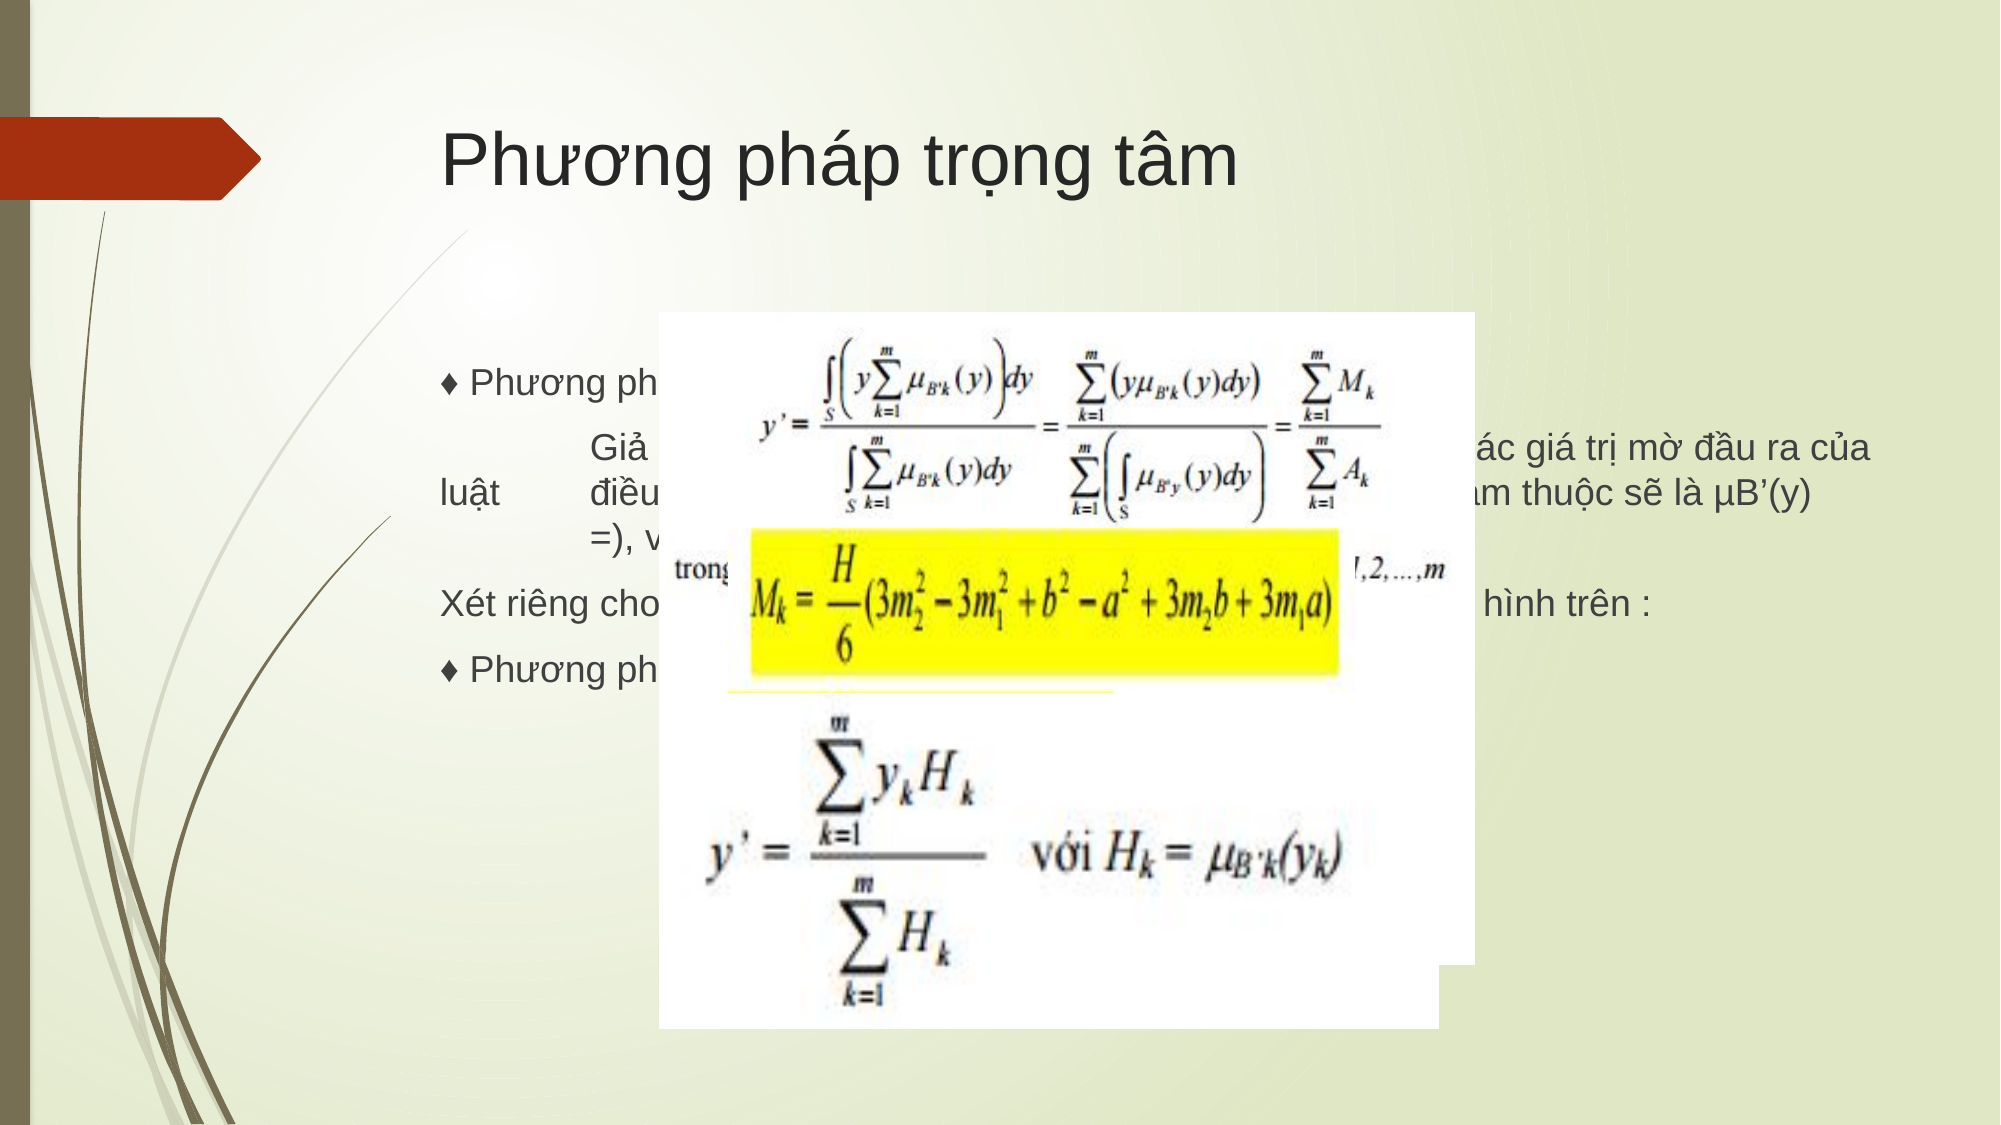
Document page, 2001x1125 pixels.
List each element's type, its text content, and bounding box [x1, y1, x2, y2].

picture [658, 312, 1475, 1030]
title Phương pháp trọng tâm [425, 102, 1888, 313]
